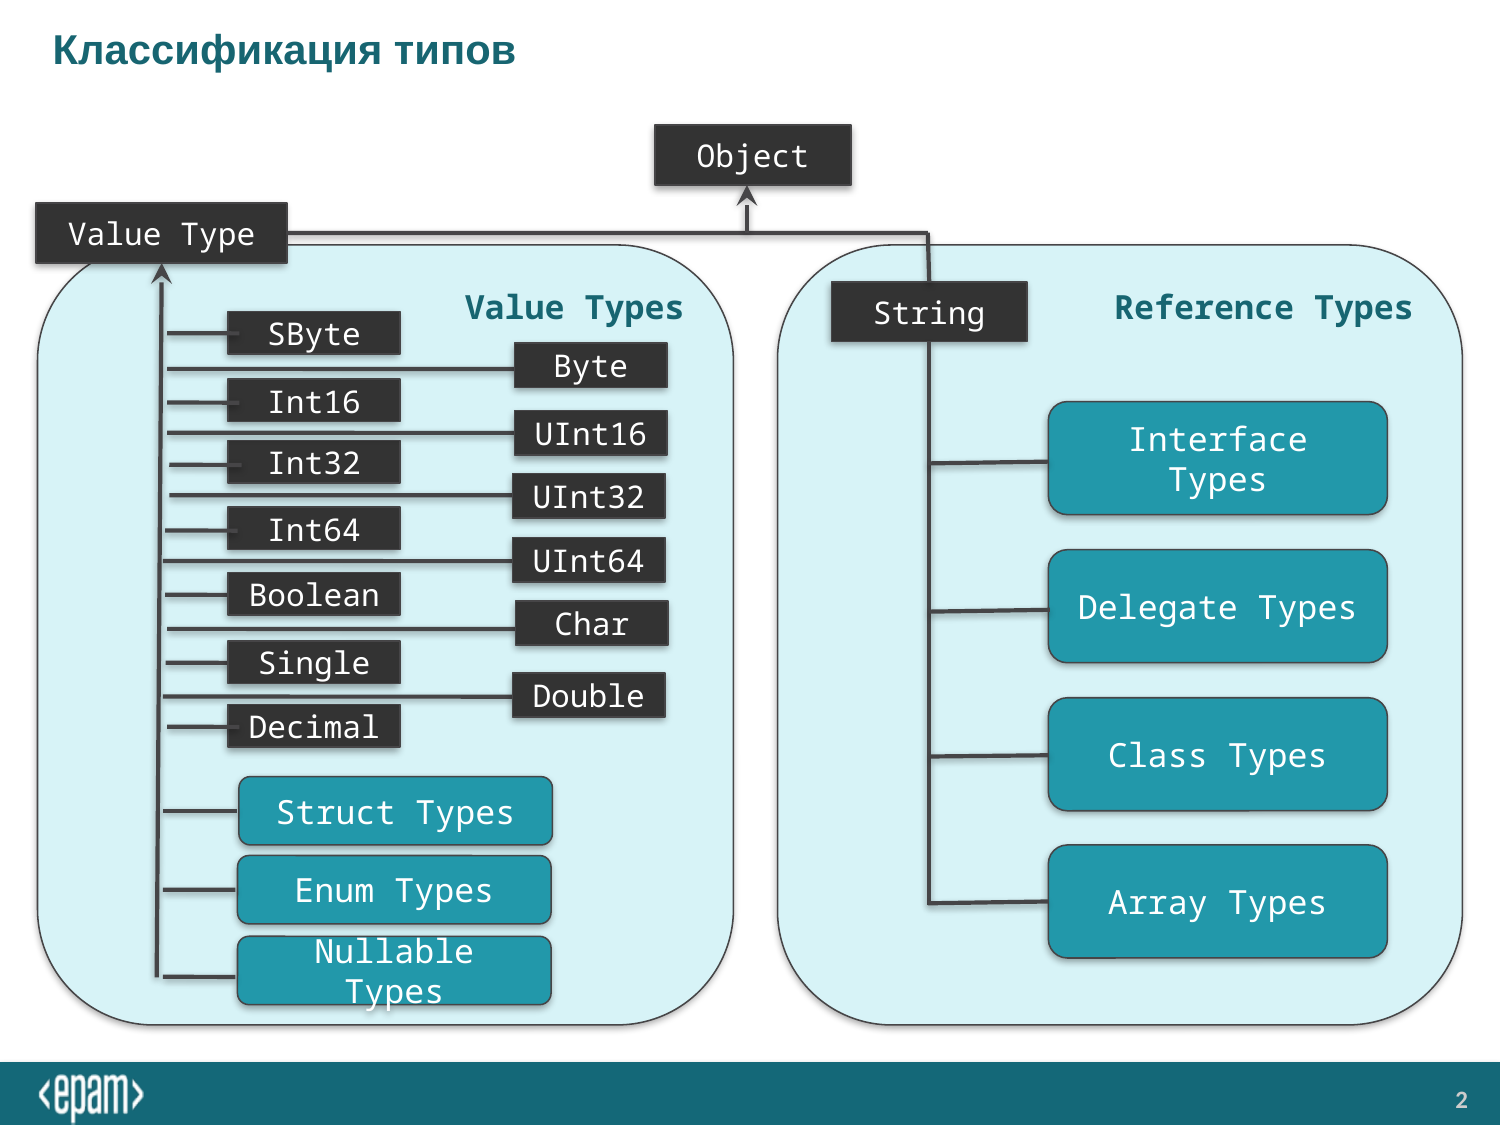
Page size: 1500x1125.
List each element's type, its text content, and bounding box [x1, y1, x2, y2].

picture [38, 1074, 144, 1125]
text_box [35, 124, 1463, 1026]
title Классификация типов [0, 0, 1500, 95]
